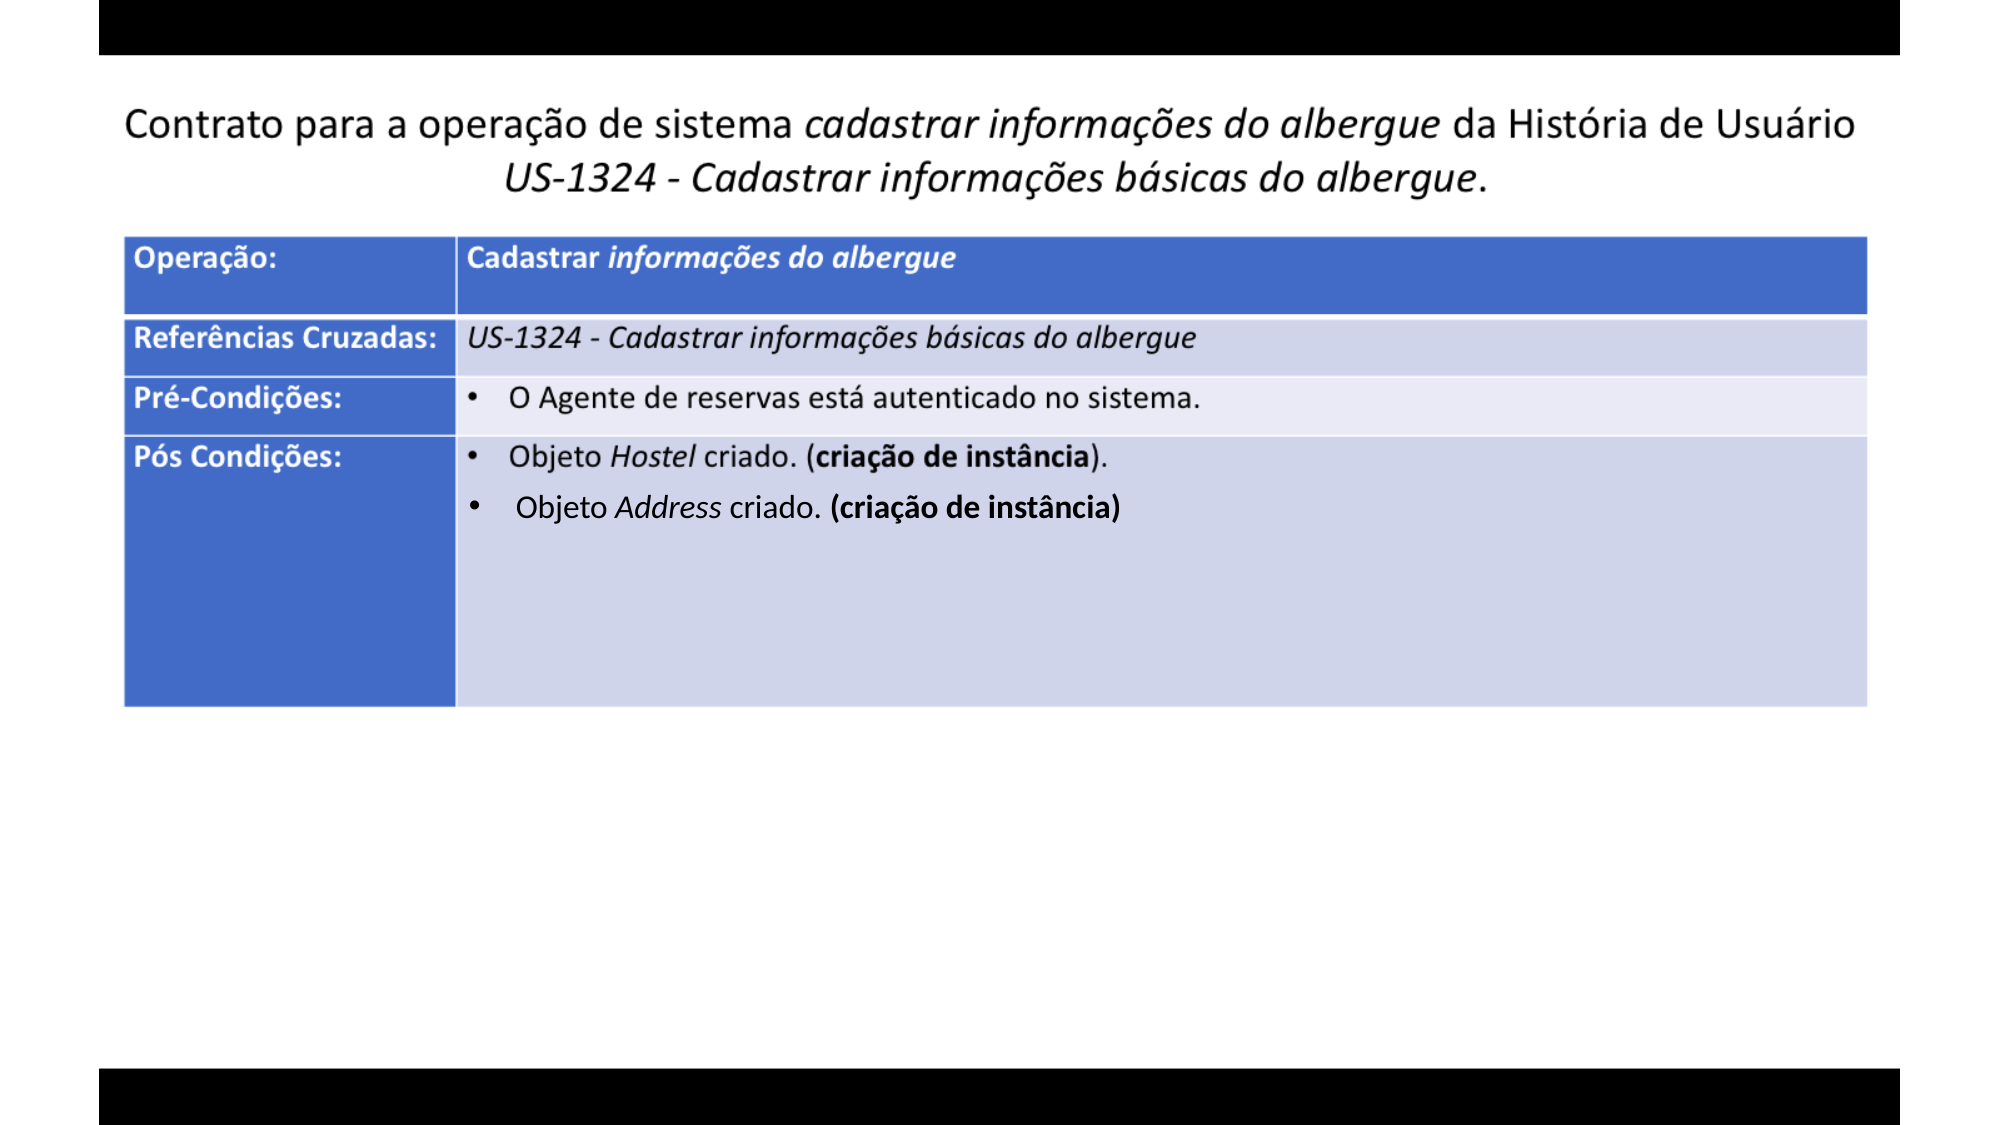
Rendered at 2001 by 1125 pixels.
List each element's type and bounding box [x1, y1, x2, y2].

text_box [99, 0, 1900, 1125]
